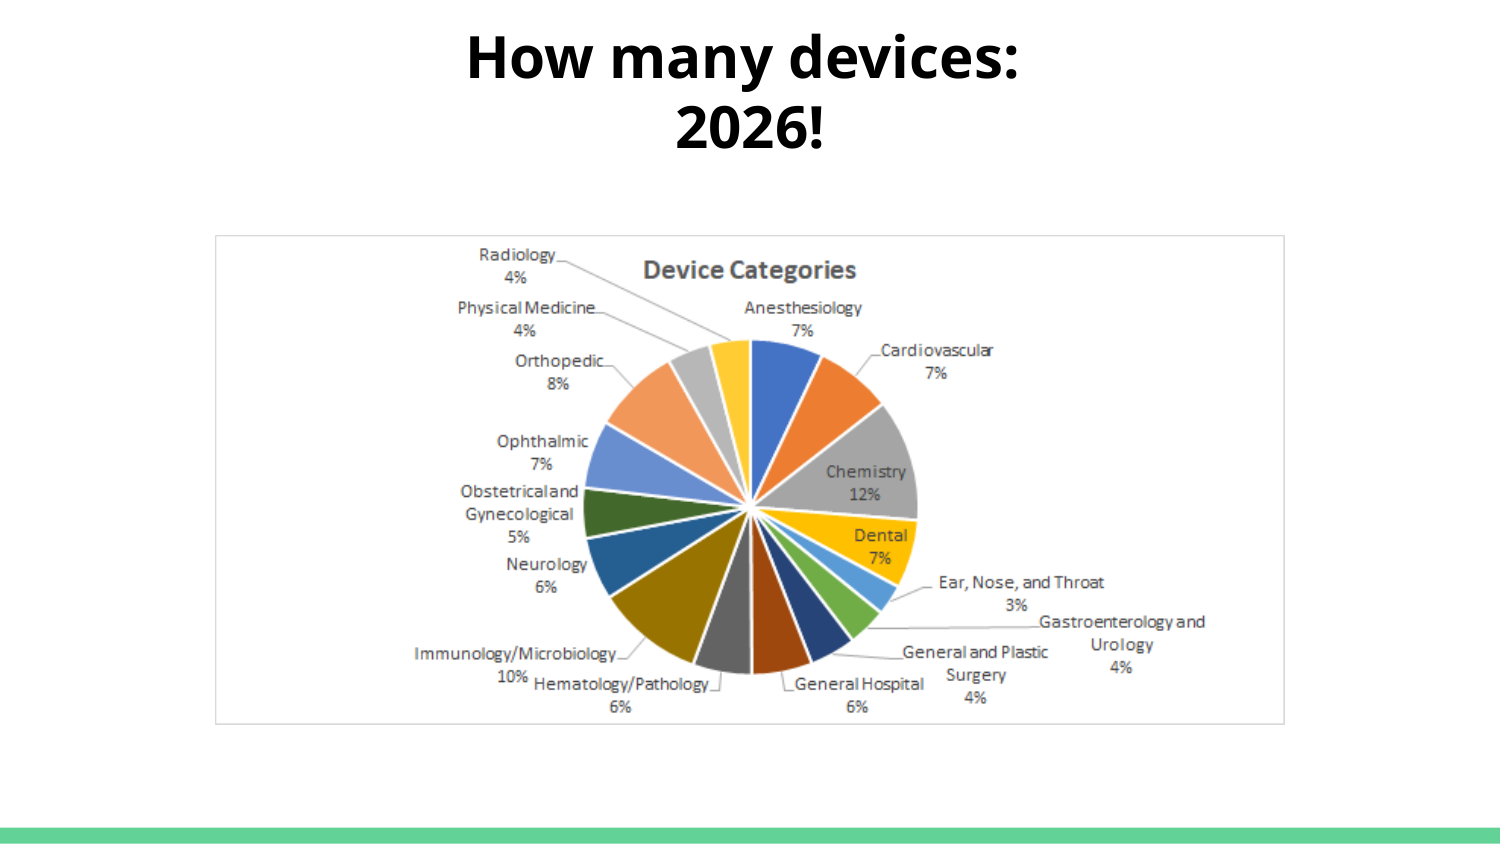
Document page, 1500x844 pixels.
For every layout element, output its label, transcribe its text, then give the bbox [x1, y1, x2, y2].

picture [215, 235, 1285, 726]
title How many devices: 2026! [119, 49, 1381, 201]
